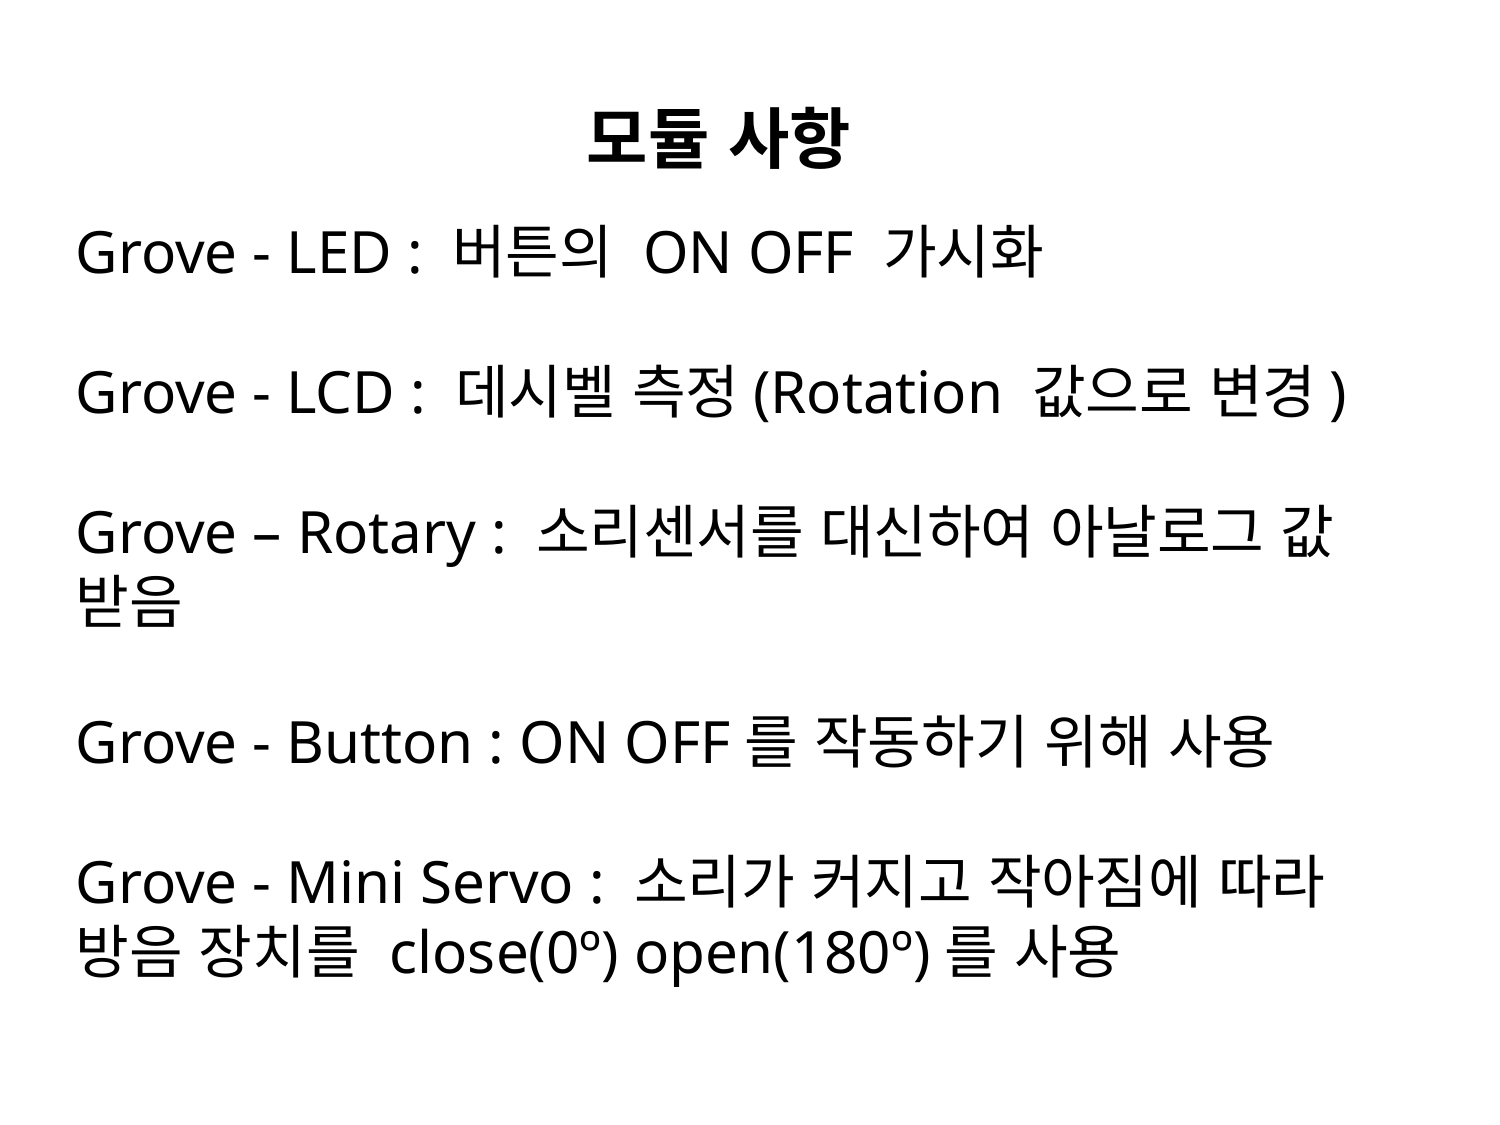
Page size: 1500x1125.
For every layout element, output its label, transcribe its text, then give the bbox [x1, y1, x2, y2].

text_box 모듈 사항 [110, 89, 1328, 185]
text_box Grove - LED : 버튼의 ON OFF 가시화 Grove - LCD : 데시벨 측정(Rotation 값으로 변경) Grove – Rotary : 소리센서를 대신하여 아날로그 값 받음 Grove - Button : ON OFF를 작동하기 위해 사용 Grove - Mini Servo : 소리가 커지고 작아짐에 따라 방음 장치를 close(0º) open(180º)를 사용 [61, 208, 1403, 1063]
